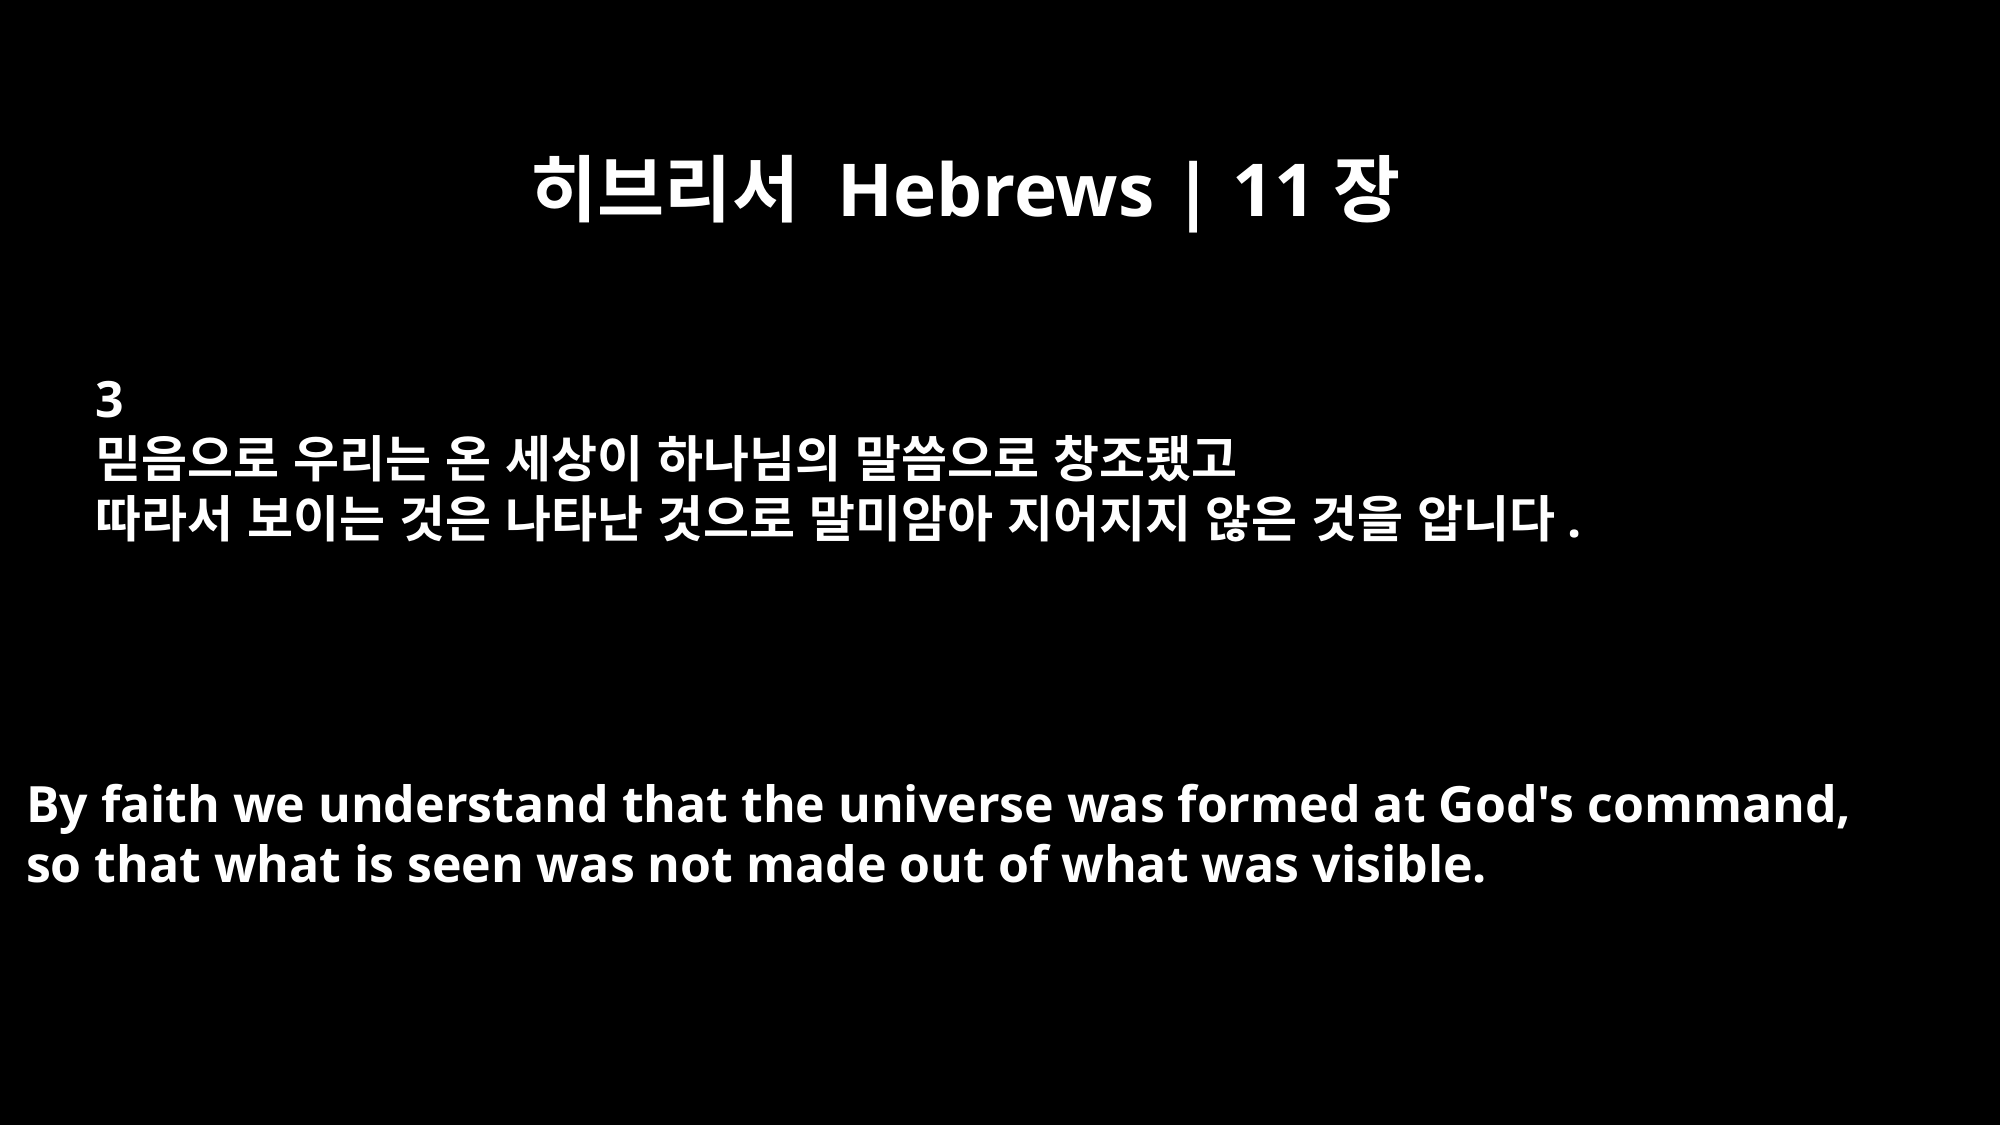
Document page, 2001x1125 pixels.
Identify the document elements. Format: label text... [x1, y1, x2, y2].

text_box By faith we understand that the universe was formed at God's command, so that what is seen was not made out of what was visible. [11, 764, 1880, 900]
text_box 히브리서 Hebrews | 11장 [515, 136, 1417, 239]
text_box 3 믿음으로 우리는 온 세상이 하나님의 말씀으로 창조됐고 따라서 보이는 것은 나타난 것으로 말미암아 지어지지 않은 것을 압니다. [81, 359, 1597, 555]
